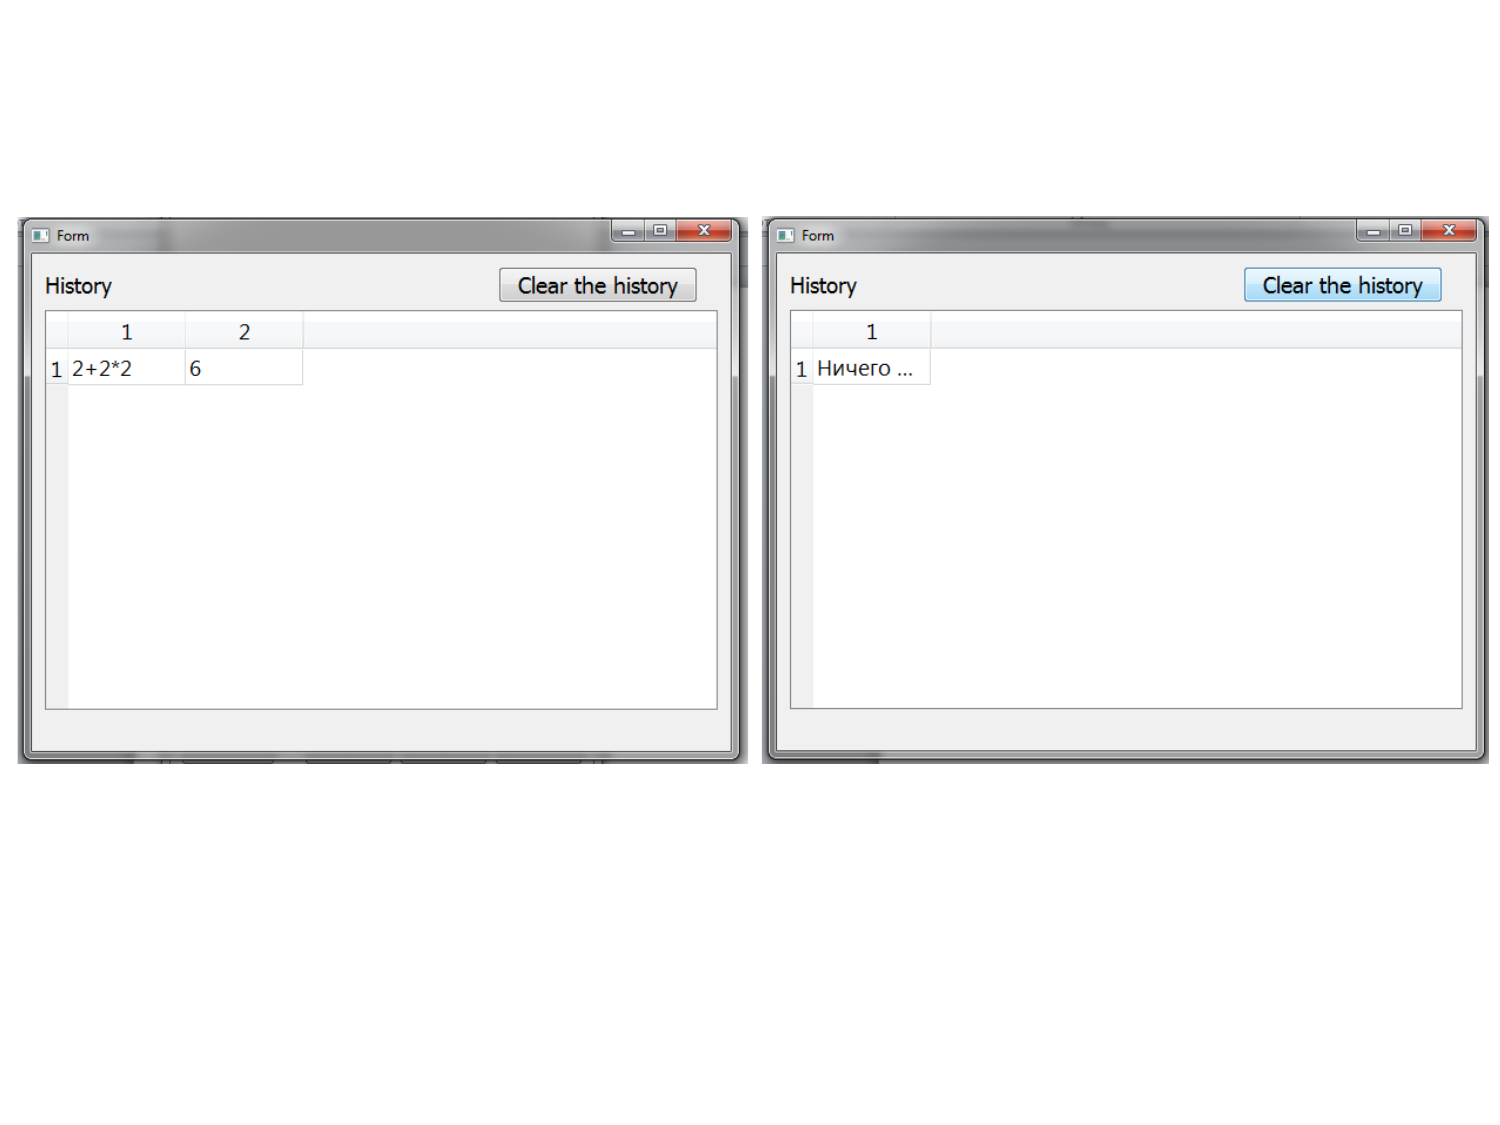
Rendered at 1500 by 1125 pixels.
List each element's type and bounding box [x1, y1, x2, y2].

picture [17, 217, 749, 764]
picture [761, 215, 1490, 764]
